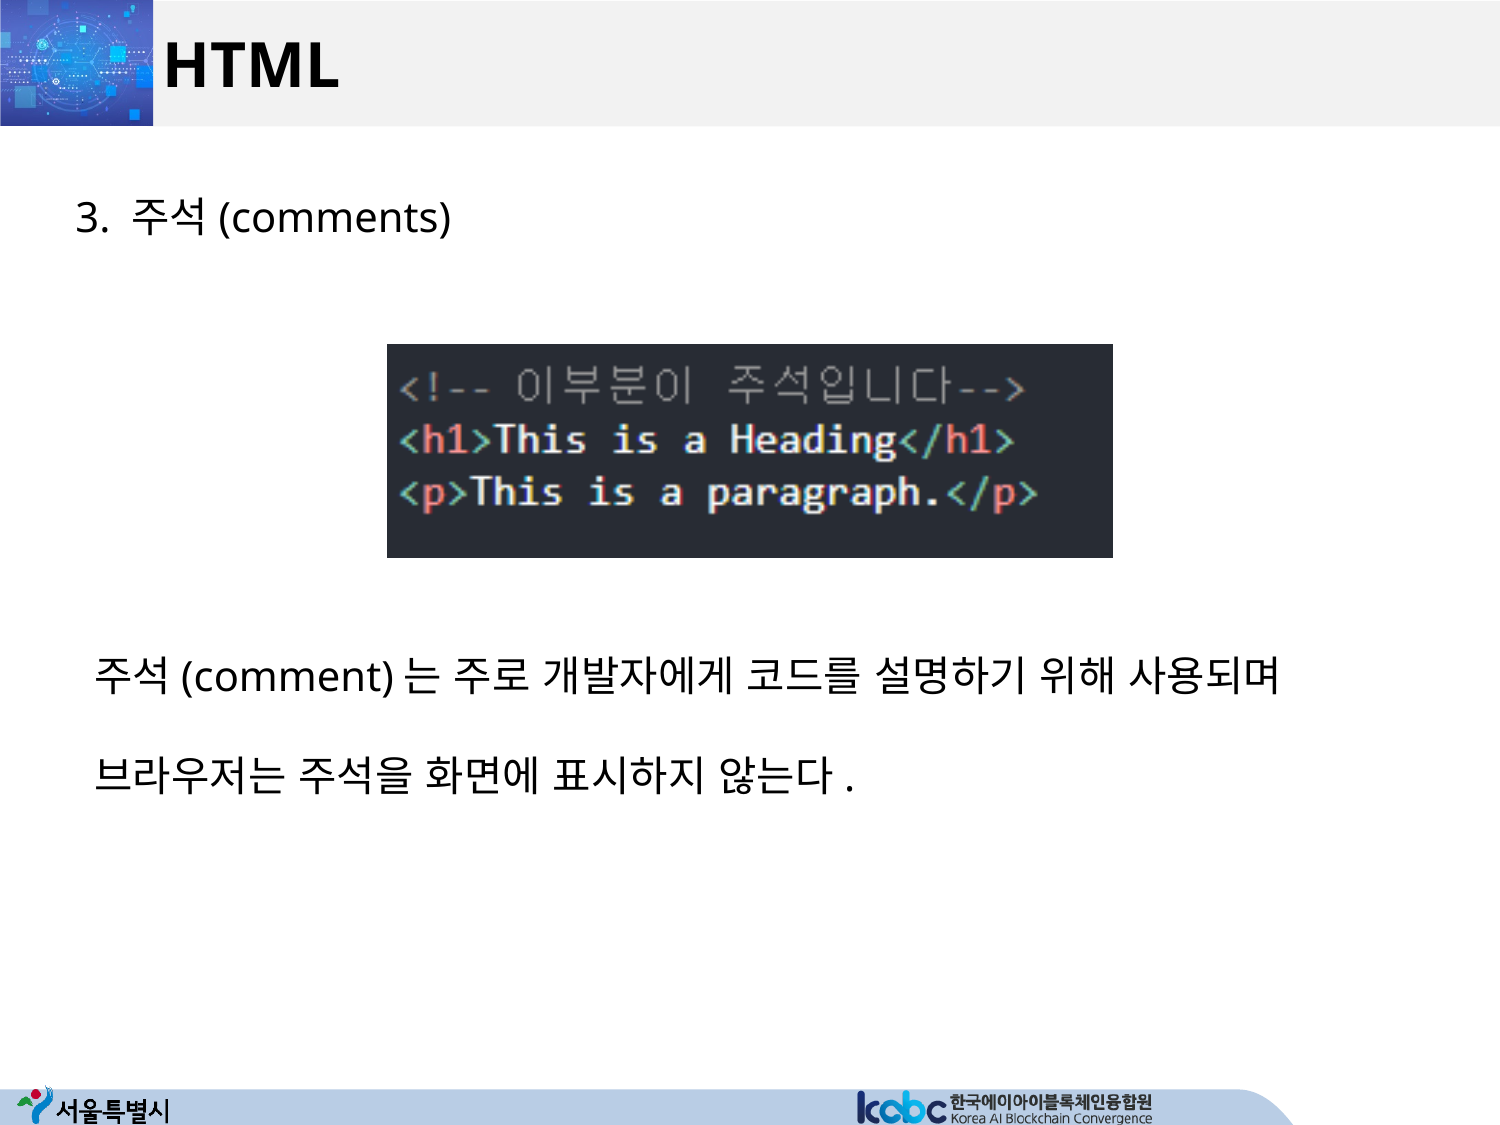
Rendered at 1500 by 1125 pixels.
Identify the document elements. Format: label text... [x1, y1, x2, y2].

picture [387, 344, 1113, 558]
picture [0, 0, 147, 126]
picture [856, 1084, 1164, 1125]
title HTML [147, 0, 1443, 126]
picture [17, 1085, 168, 1124]
list 3. 주석(comments) 주석(comment)는 주로 개발자에게 코드를 설명하기 위해 사용되며 브라우저는 주석을 화면에 표시하지 않는다. [60, 183, 1443, 1046]
